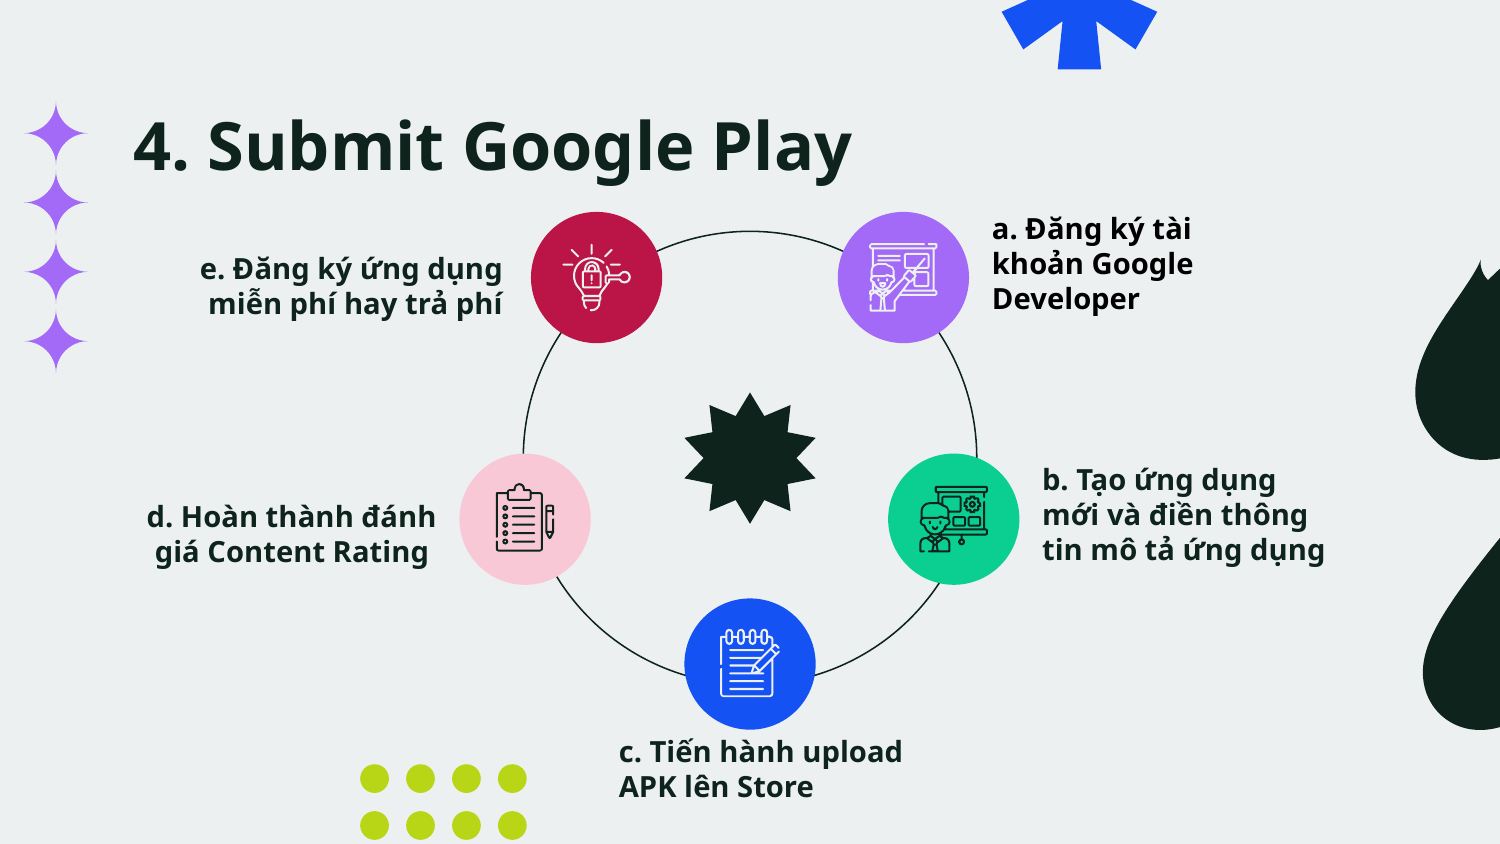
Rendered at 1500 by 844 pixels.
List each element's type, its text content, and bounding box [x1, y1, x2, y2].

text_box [919, 485, 989, 553]
text_box b. Tạo ứng dụng mới và điền thông tin mô tả ứng dụng [1027, 523, 1352, 581]
text_box [888, 453, 1020, 585]
text_box [684, 598, 816, 730]
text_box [562, 243, 632, 312]
text_box [459, 453, 591, 585]
text_box d. Hoàn thành đánh giá Content Rating [127, 526, 452, 584]
title 4. Submit Google Play [118, 88, 1382, 183]
text_box c. Tiến hành upload APK lên Store [603, 760, 967, 819]
text_box [523, 231, 977, 676]
text_box a. Đăng ký tài khoản Google Developer [976, 273, 1302, 331]
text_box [719, 628, 781, 698]
text_box [837, 211, 970, 344]
text_box [684, 392, 816, 524]
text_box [495, 482, 555, 552]
text_box e. Đăng ký ứng dụng miễn phí hay trả phí [180, 277, 518, 336]
text_box [530, 211, 663, 344]
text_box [868, 242, 938, 312]
text_box [1056, 428, 1382, 486]
